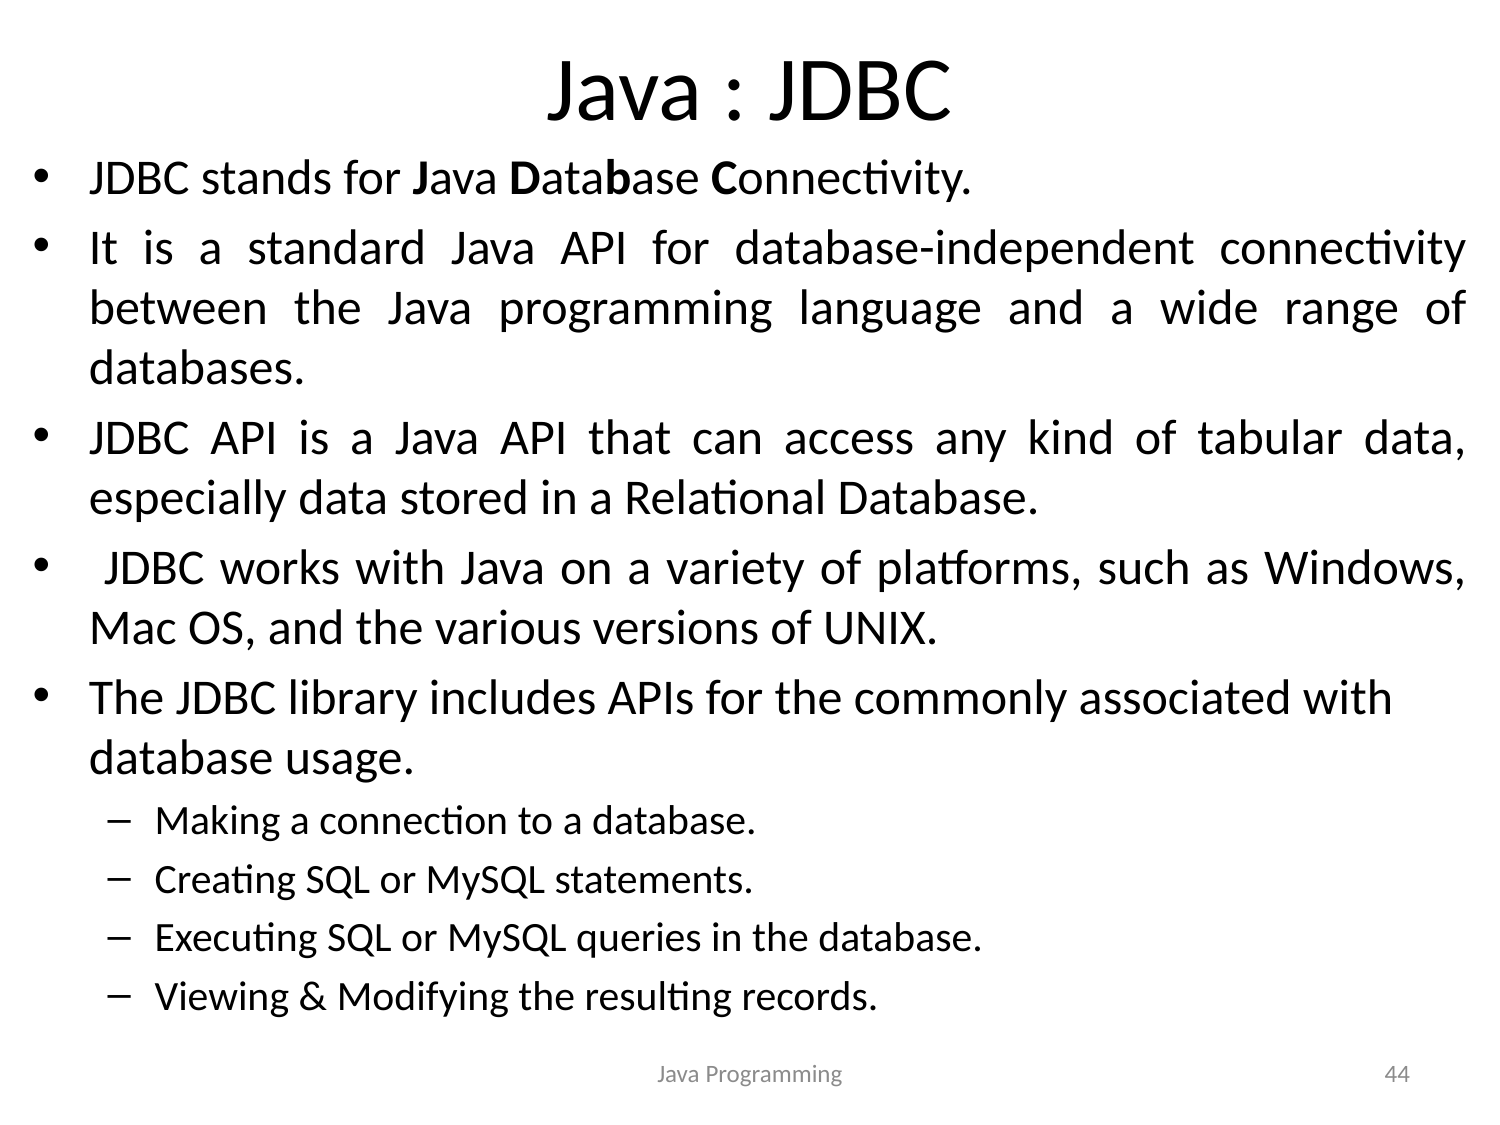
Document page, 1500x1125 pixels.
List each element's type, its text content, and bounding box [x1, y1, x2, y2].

slide_number 44 [1074, 1042, 1425, 1103]
list JDBC stands for Java Database Connectivity. It is a standard Java API for database-independent connectivity between the Java programming language and a wide range of databases. JDBC API is a Java API that can access any kind of tabular data, especially data stored in a Relational Database. JDBC works with Java on a variety of platforms, such as Windows, Mac OS, and the various versions of UNIX. The JDBC library includes APIs for the commonly associated with database usage. Making a connection to a database. Creating SQL or MySQL statements. Executing SQL or MySQL queries in the database. Viewing & Modifying the resulting records. [17, 137, 1483, 1047]
footer Java Programming [512, 1042, 988, 1103]
title Java : JDBC [75, 7, 1425, 137]
